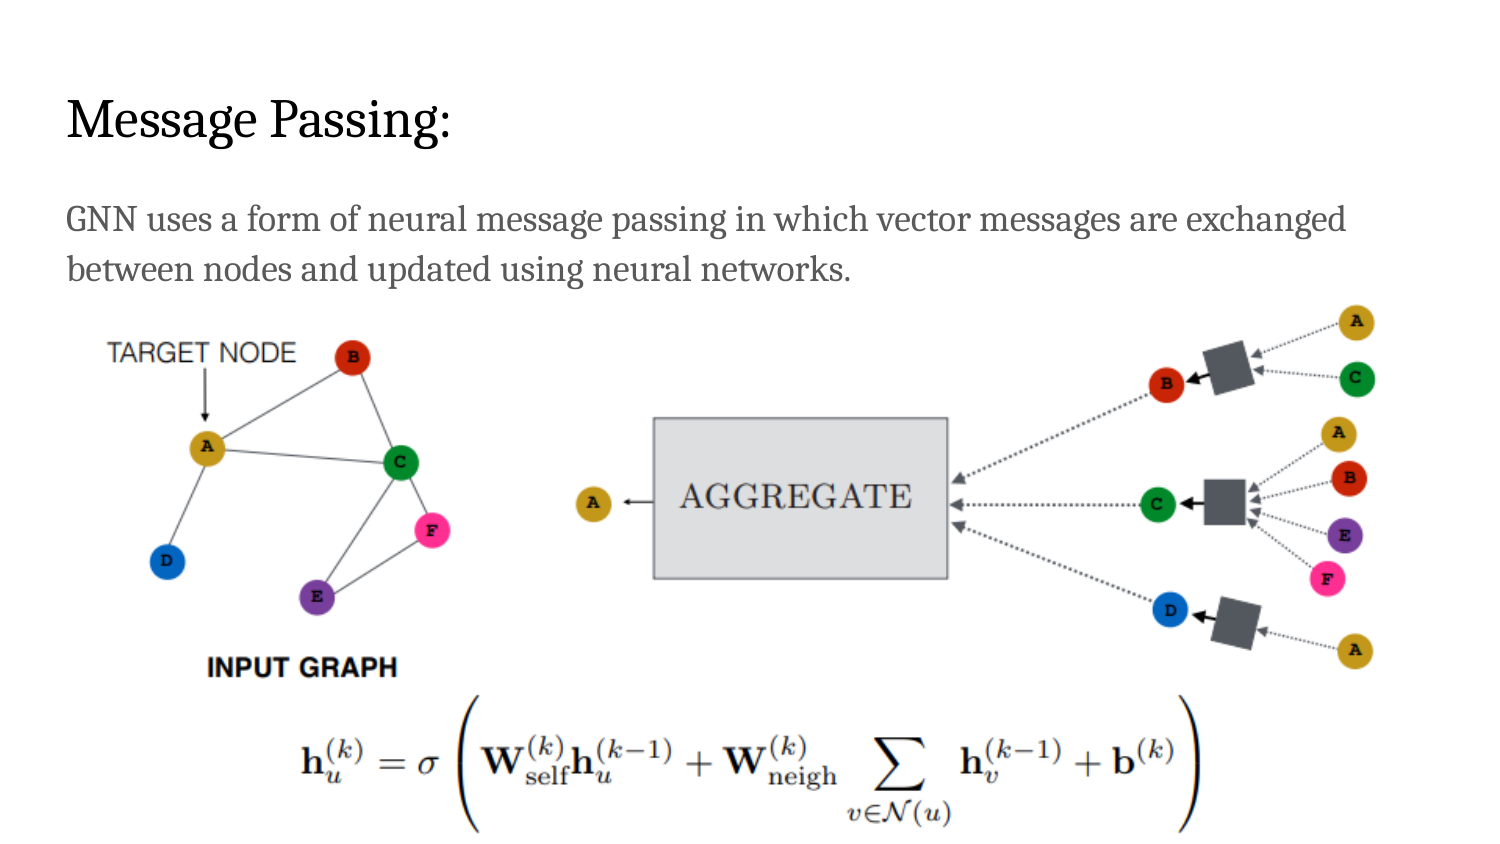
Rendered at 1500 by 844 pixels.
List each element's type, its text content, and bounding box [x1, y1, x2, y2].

title Message Passing: [51, 72, 1449, 167]
picture [100, 295, 1400, 844]
list GNN uses a form of neural message passing in which vector messages are exchanged between nodes and updated using neural networks. [51, 176, 1449, 738]
